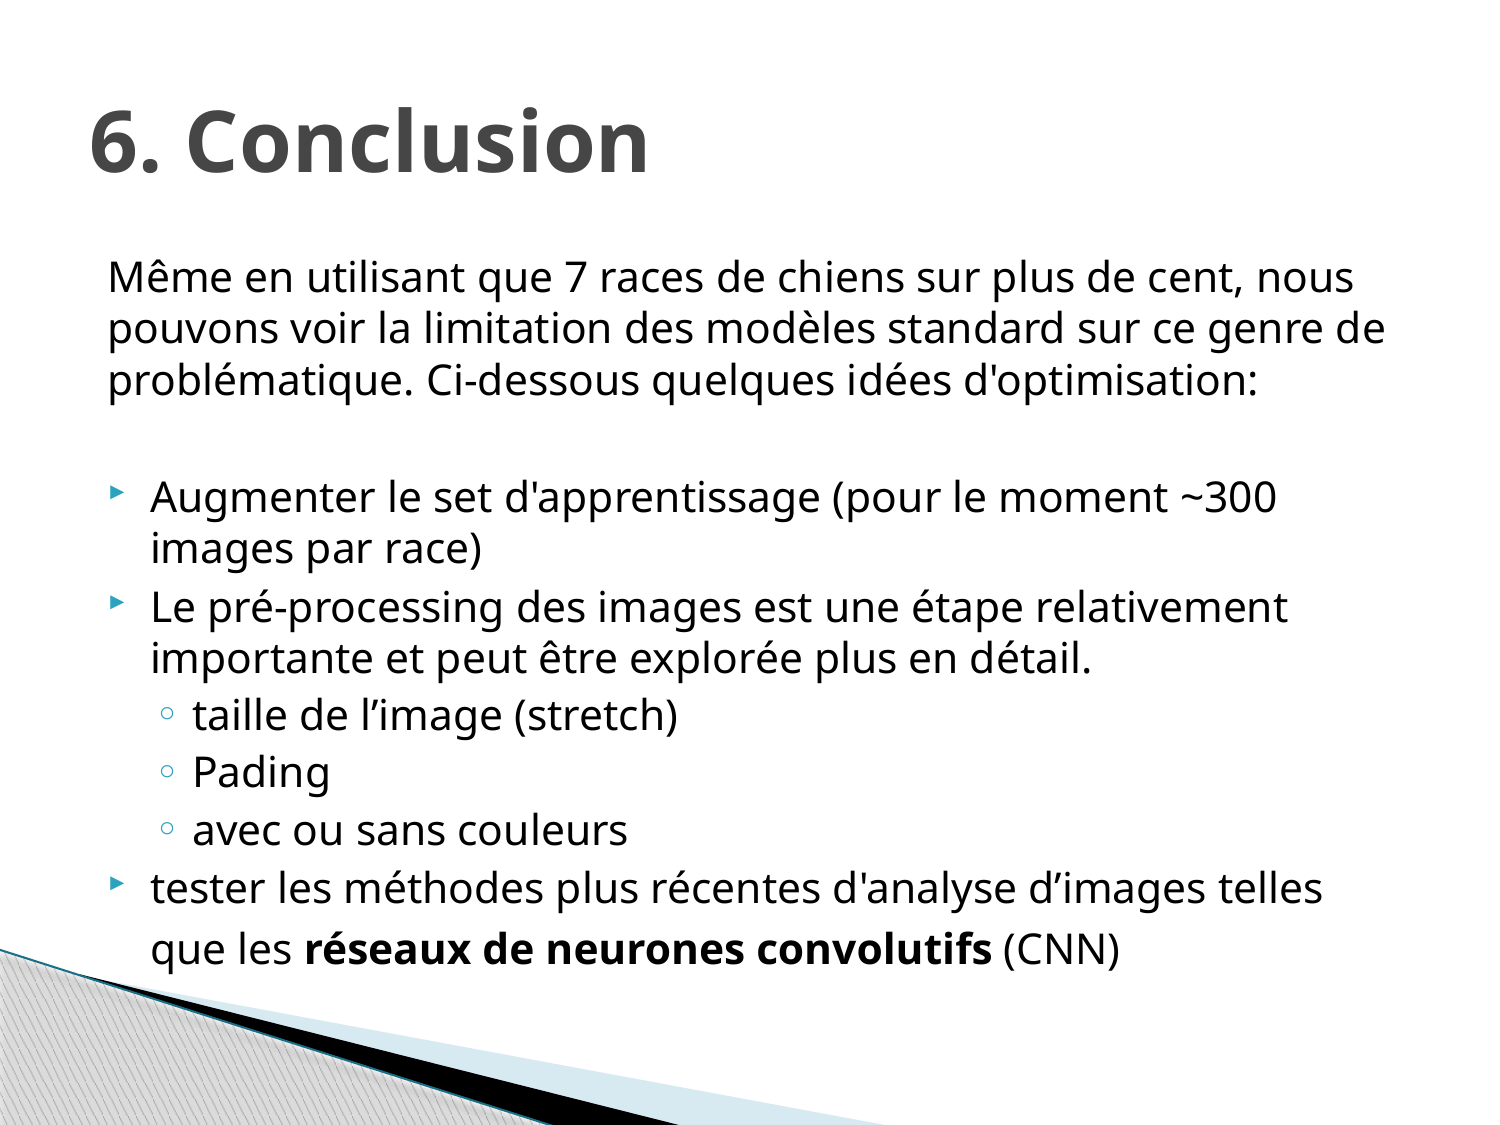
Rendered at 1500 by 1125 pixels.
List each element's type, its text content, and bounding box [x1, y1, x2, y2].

list Même en utilisant que 7 races de chiens sur plus de cent, nous pouvons voir la limitation des modèles standard sur ce genre de problématique. Ci-dessous quelques idées d'optimisation: Augmenter le set d'apprentissage (pour le moment ~300 images par race) Le pré-processing des images est une étape relativement importante et peut être explorée plus en détail. taille de l’image (stretch) Pading avec ou sans couleurs tester les méthodes plus récentes d'analyse d’images telles que les réseaux de neurones convolutifs (CNN) [75, 243, 1425, 986]
title 6. Conclusion [75, 45, 1425, 233]
